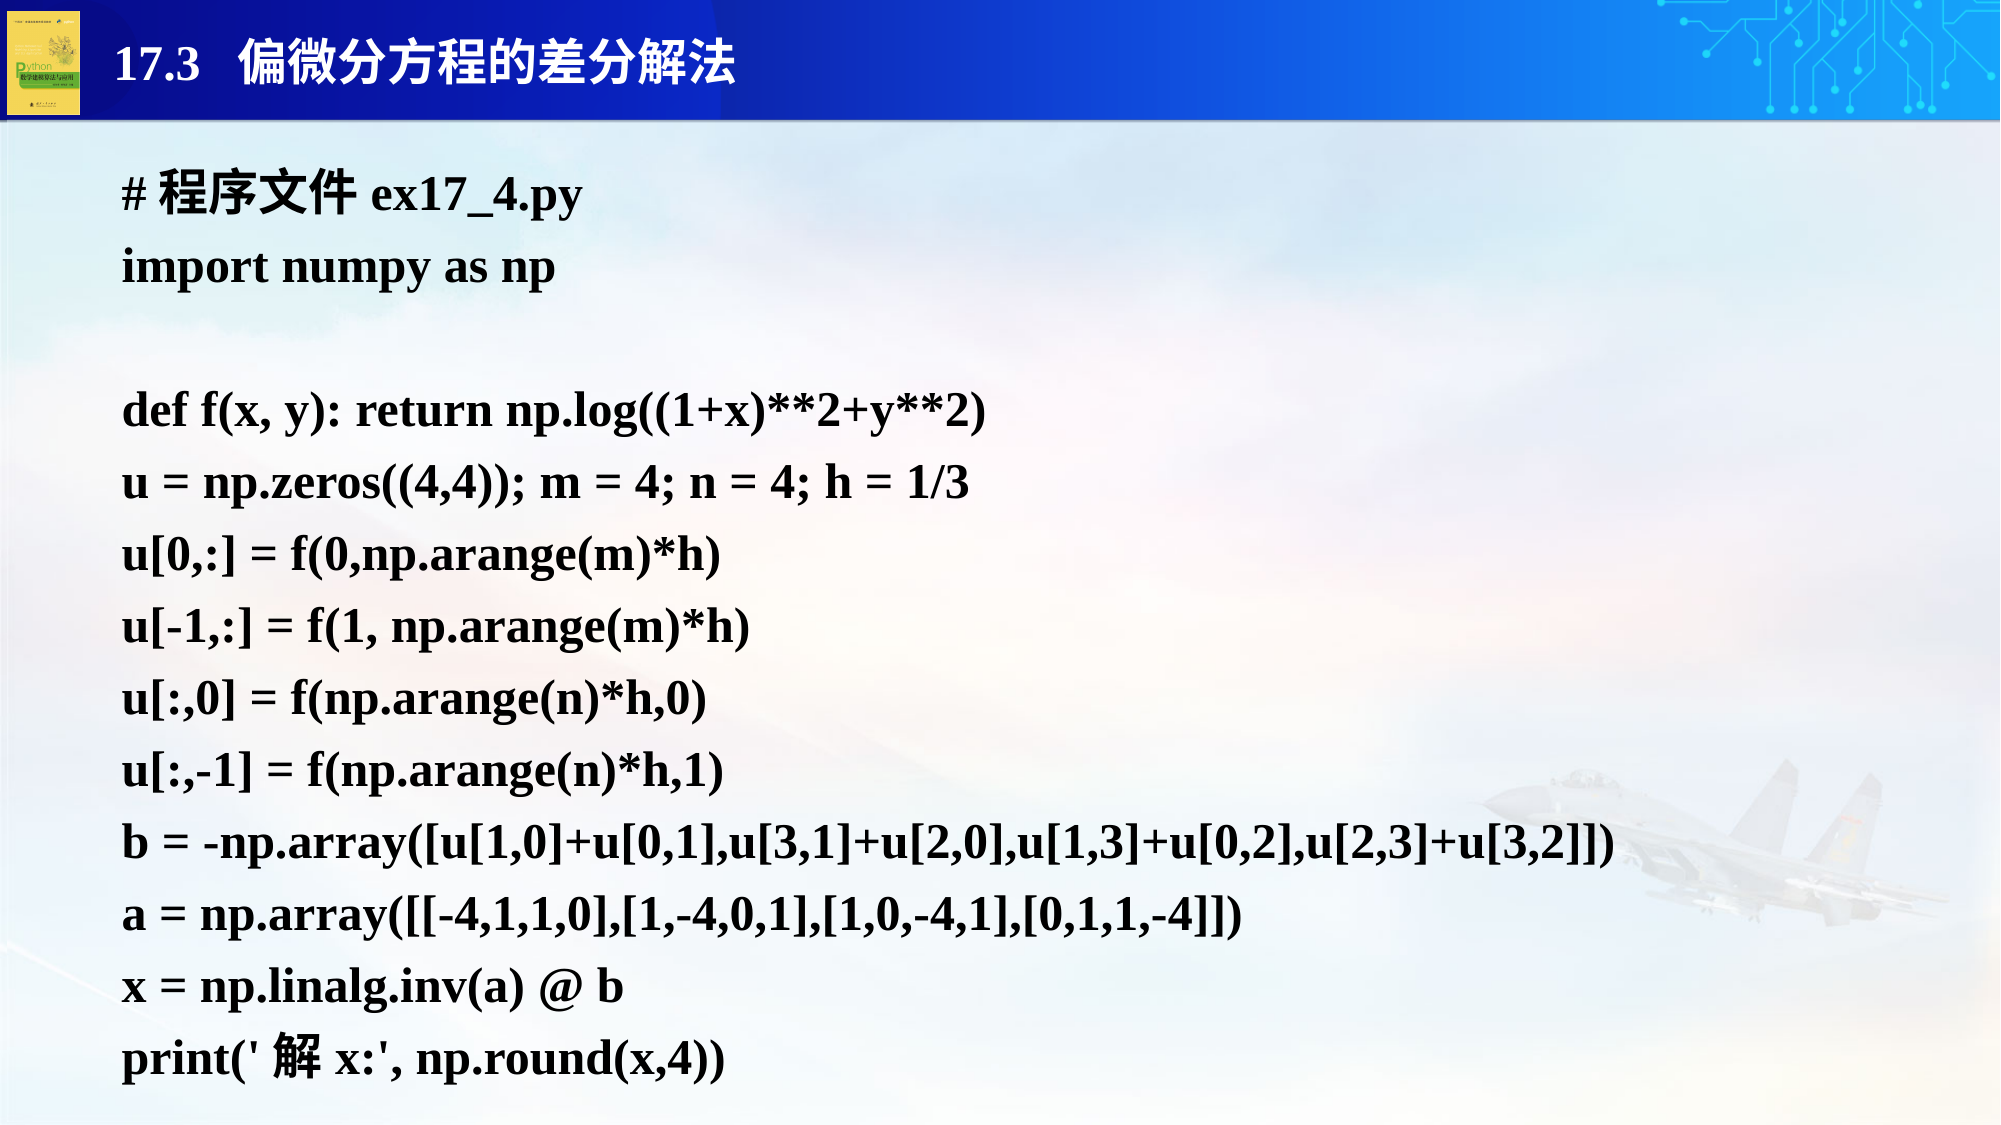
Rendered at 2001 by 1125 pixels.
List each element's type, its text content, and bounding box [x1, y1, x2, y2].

picture [0, 0, 2001, 1125]
list #程序文件ex17_4.py import numpy as np def f(x, y): return np.log((1+x)**2+y**2) u = np.zeros((4,4)); m = 4; n = 4; h = 1/3 u[0,:] = f(0,np.arange(m)*h) u[-1,:] = f(1, np.arange(m)*h) u[:,0] = f(np.arange(n)*h,0) u[:,-1] = f(np.arange(n)*h,1) b = -np.array([u[1,0]+u[0,1],u[3,1]+u[2,0],u[1,3]+u[0,2],u[2,3]+u[3,2]]) a = np.array([[-4,1,1,0],[1,-4,0,1],[1,0,-4,1],[0,1,1,-4]]) x = np.linalg.inv(a) @ b print('解x:', np.round(x,4)) [106, 141, 1951, 1035]
